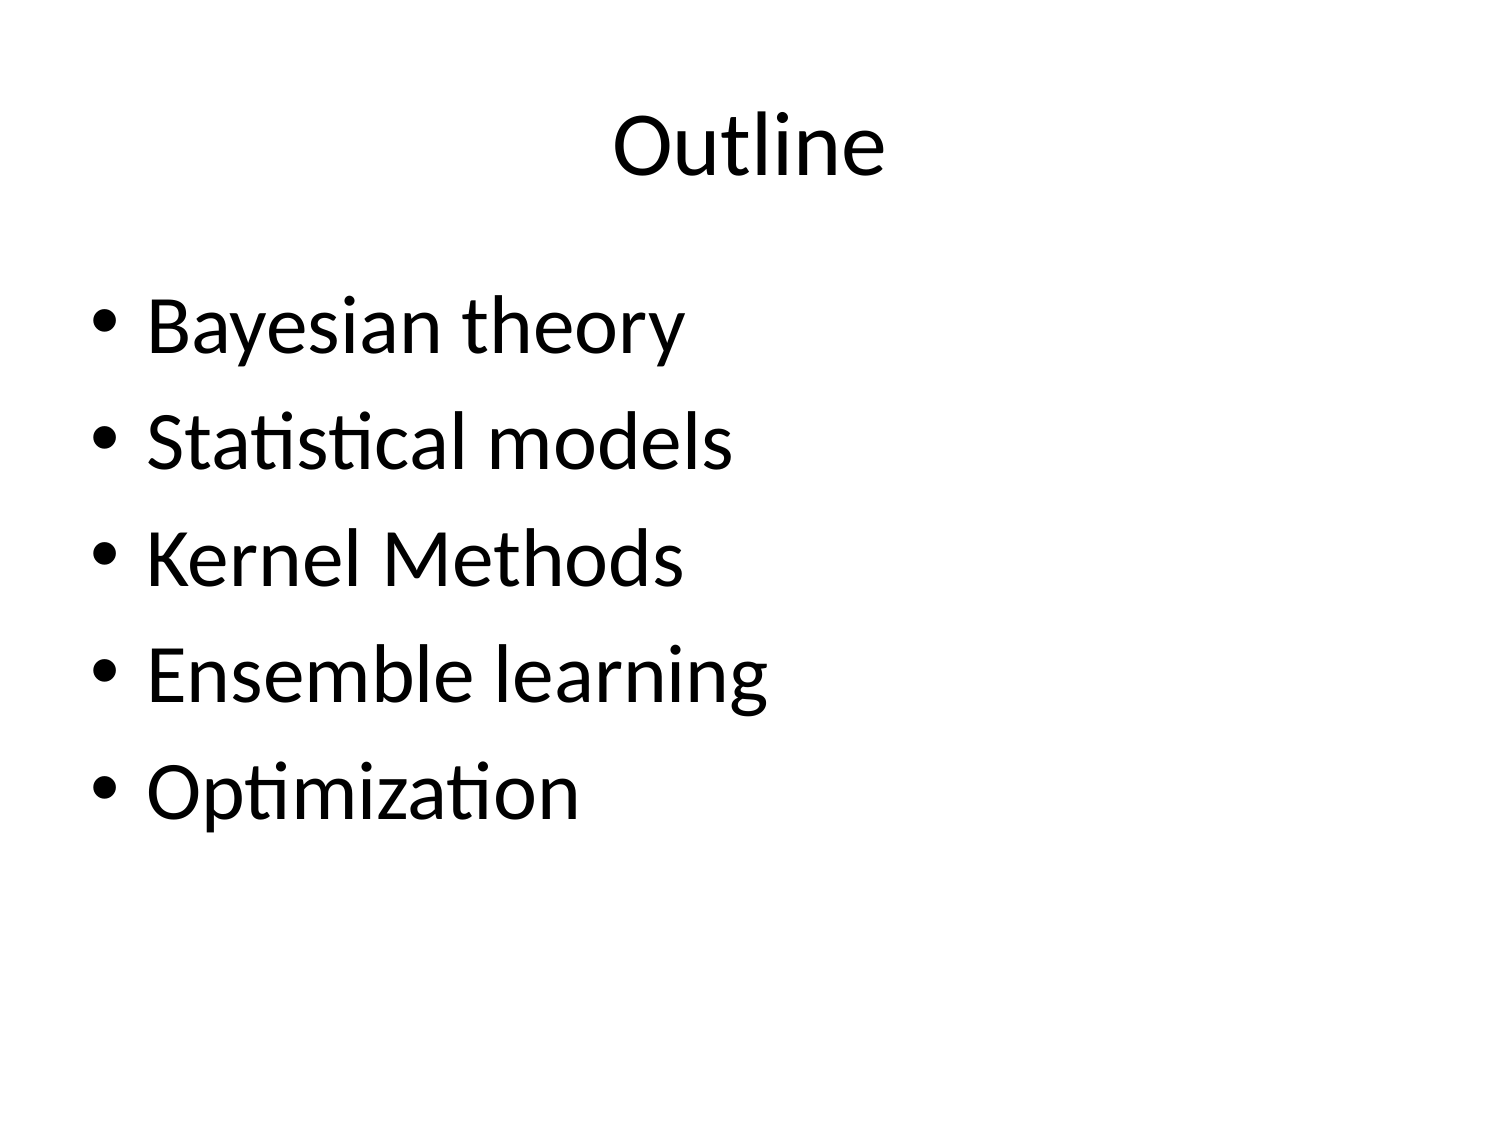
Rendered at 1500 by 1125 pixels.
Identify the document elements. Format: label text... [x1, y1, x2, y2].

list Bayesian theory Statistical models Kernel Methods Ensemble learning Optimization [75, 262, 1425, 1005]
title Outline [75, 45, 1425, 233]
